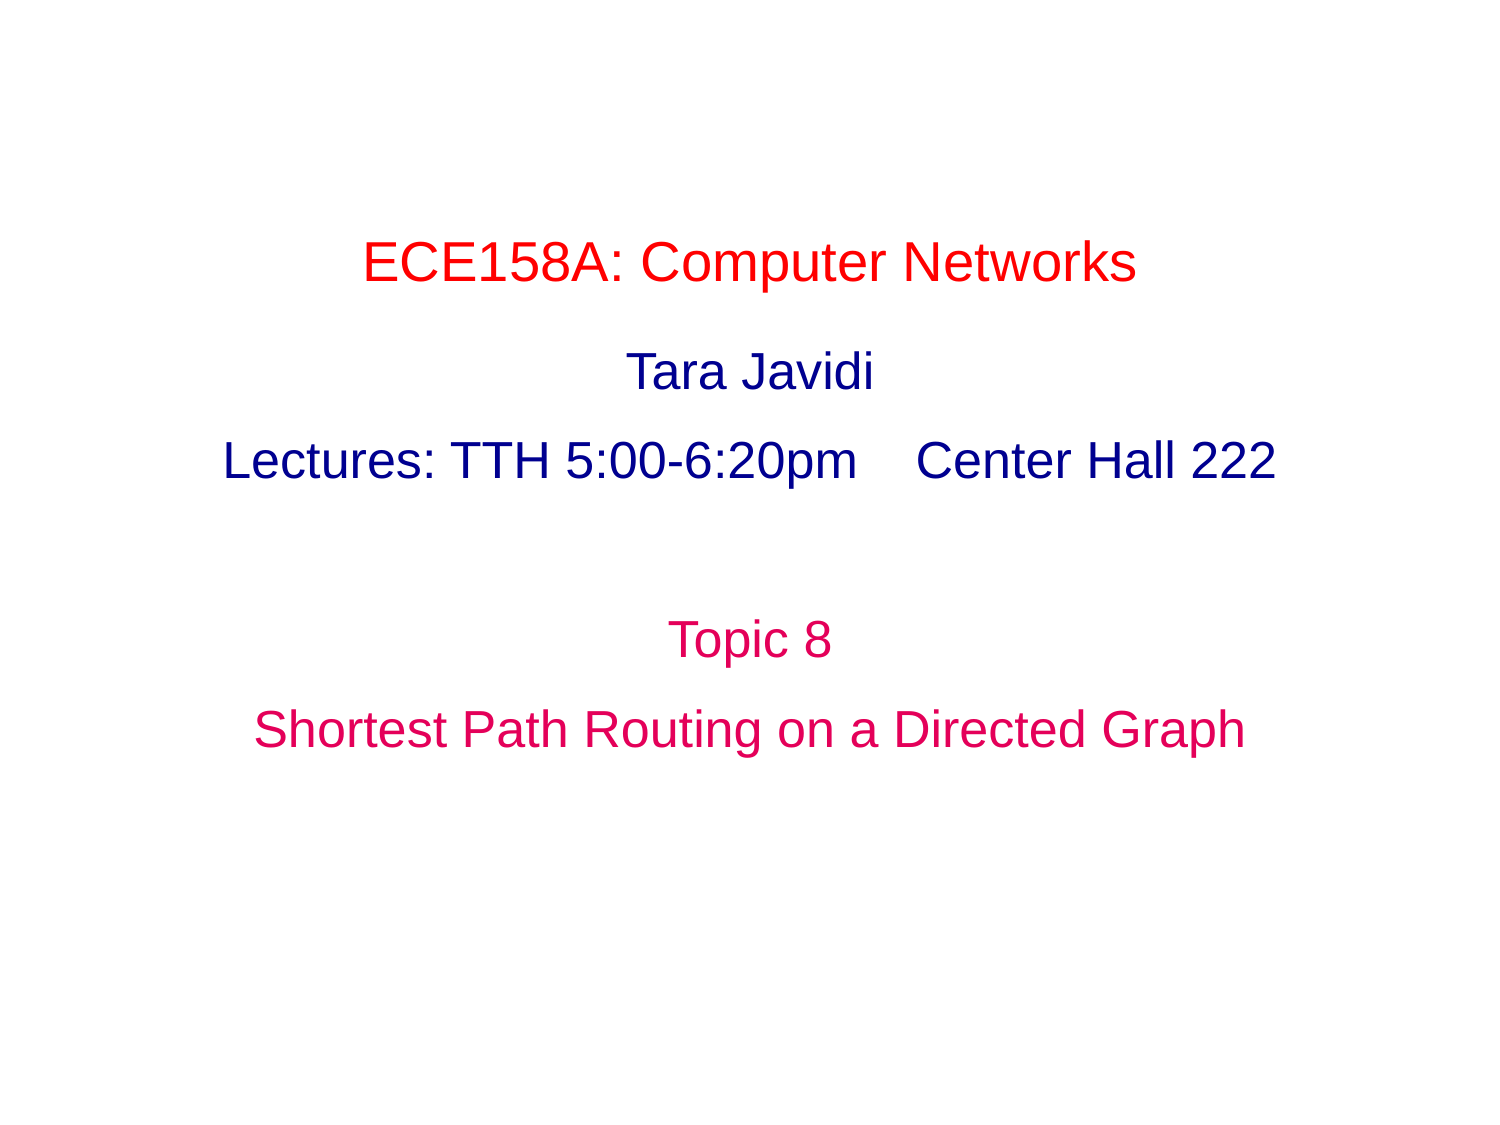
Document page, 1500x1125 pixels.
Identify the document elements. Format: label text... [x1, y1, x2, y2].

title ECE158A: Computer Networks [271, 188, 1229, 329]
text_box Tara Javidi Lectures: TTH 5:00-6:20pm Center Hall 222 Topic 8 Shortest Path Routing on a Directed Graph [0, 329, 1500, 855]
